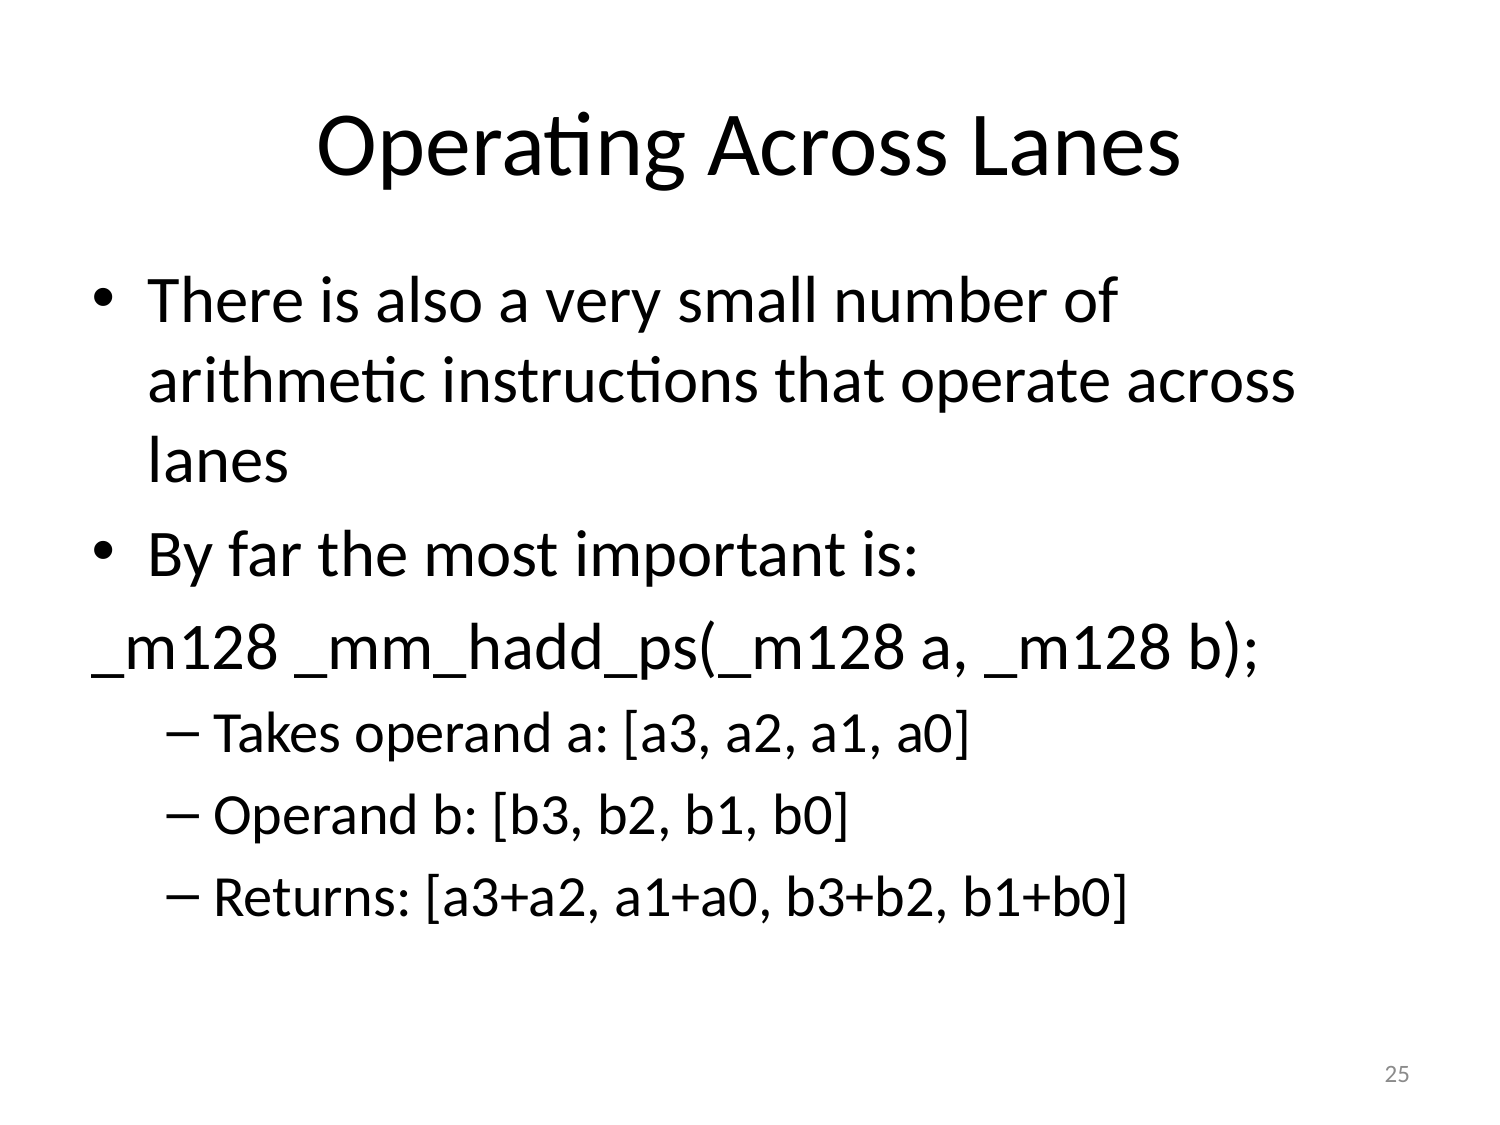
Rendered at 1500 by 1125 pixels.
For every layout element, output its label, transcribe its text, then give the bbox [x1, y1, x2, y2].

list There is also a very small number of arithmetic instructions that operate across lanes By far the most important is: _m128 _mm_hadd_ps(_m128 a, _m128 b); Takes operand a: [a3, a2, a1, a0] Operand b: [b3, b2, b1, b0] Returns: [a3+a2, a1+a0, b3+b2, b1+b0] [76, 248, 1378, 1067]
title Operating Across Lanes [75, 45, 1425, 233]
slide_number 25 [1074, 1042, 1425, 1103]
